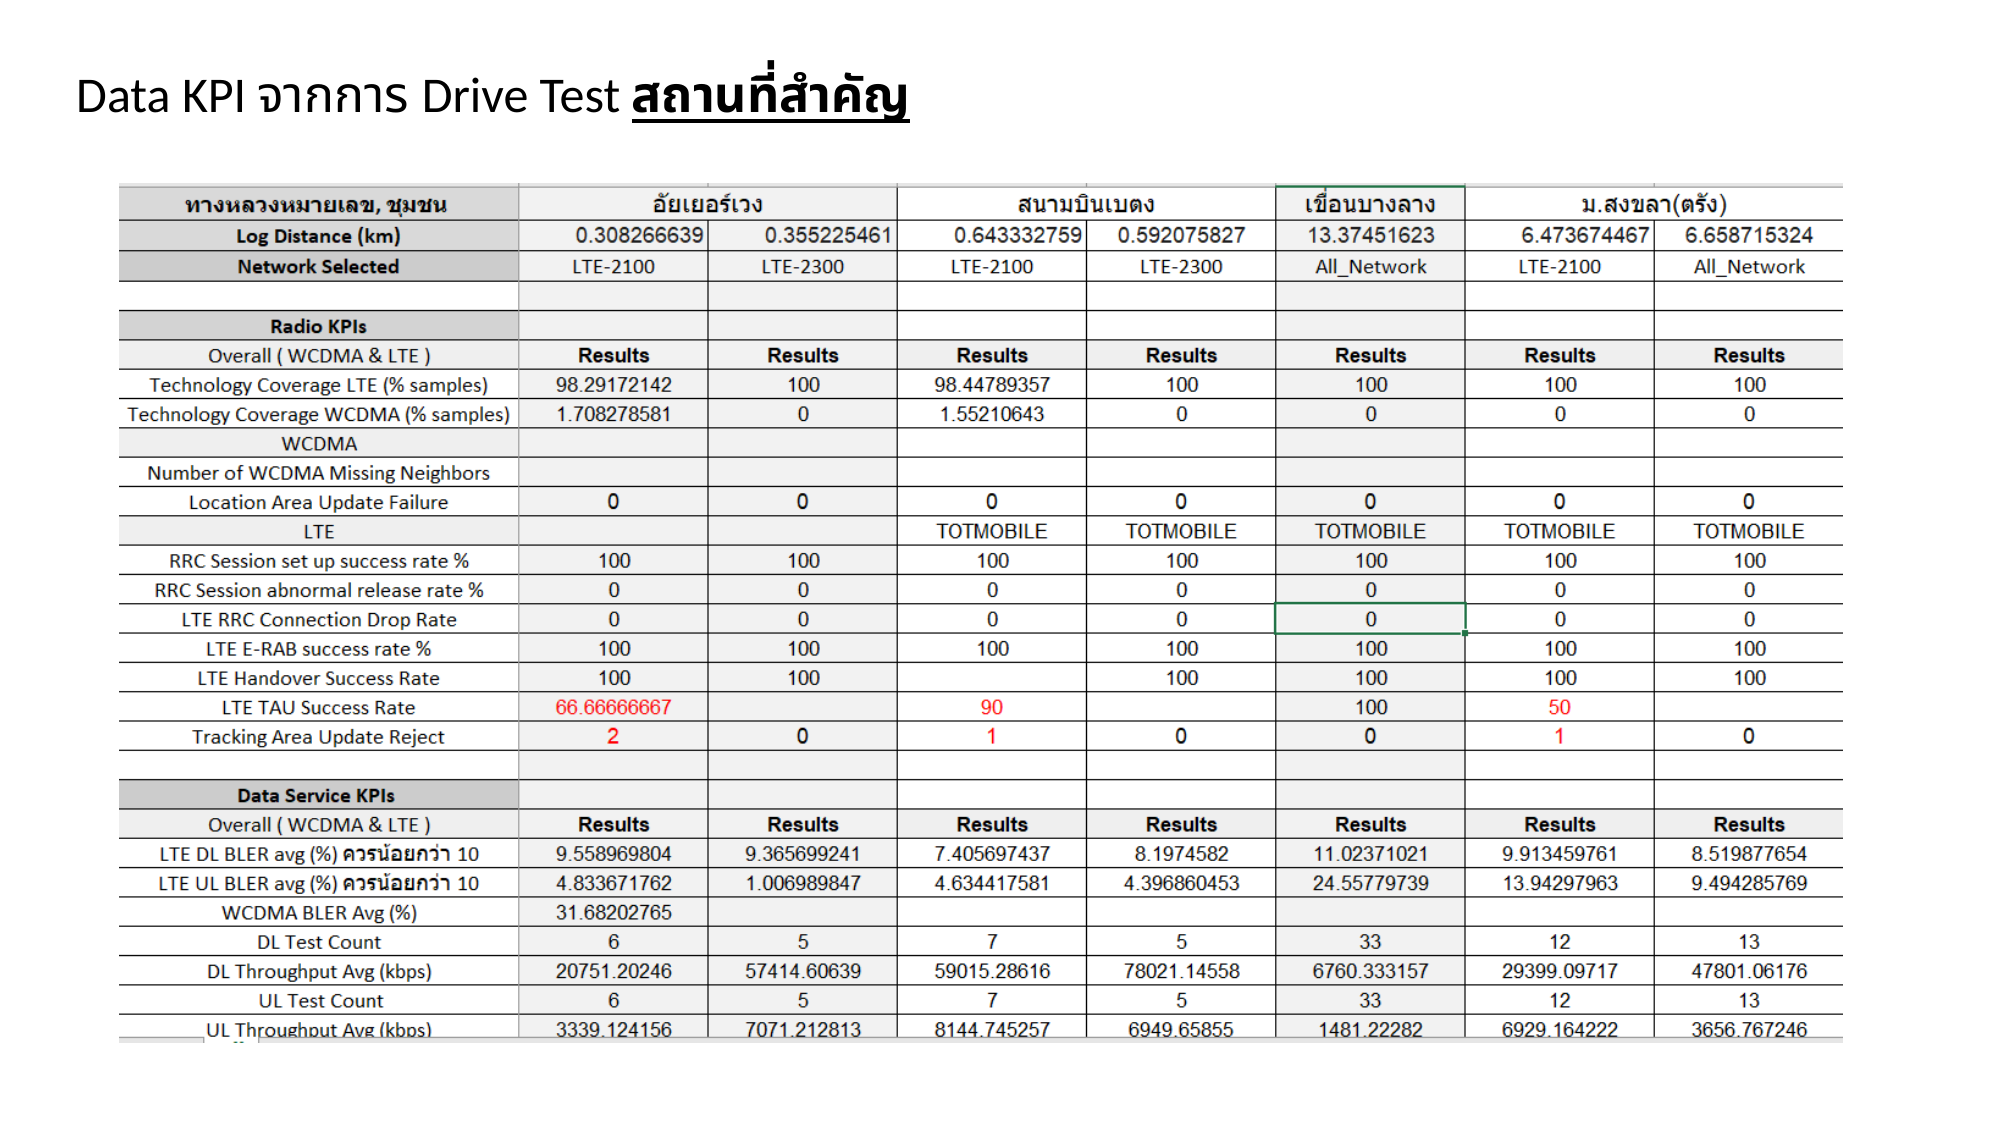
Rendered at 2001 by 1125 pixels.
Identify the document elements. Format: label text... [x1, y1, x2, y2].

picture [119, 183, 1843, 1043]
text_box Data KPI จากการ Drive Test สถานที่สำคัญ [61, 55, 925, 130]
